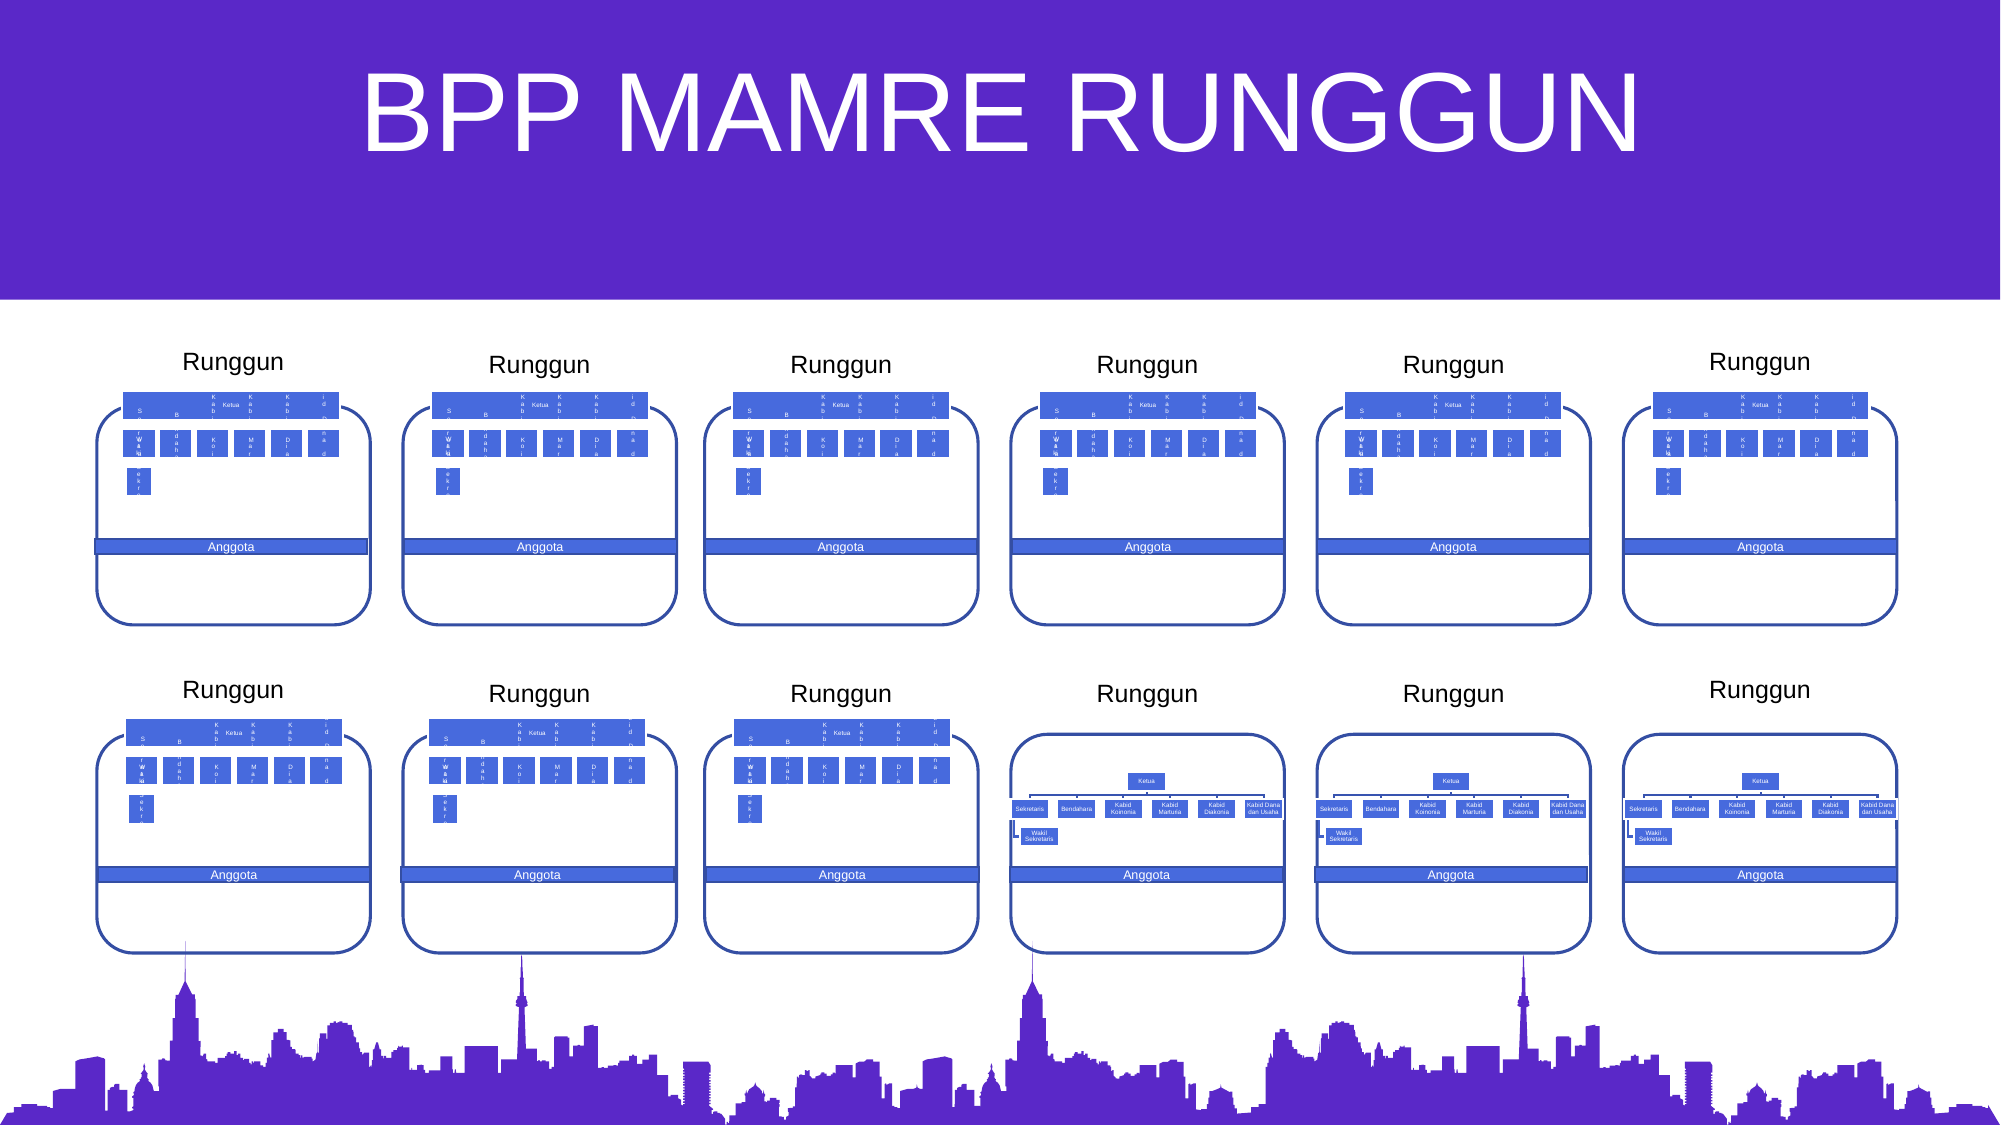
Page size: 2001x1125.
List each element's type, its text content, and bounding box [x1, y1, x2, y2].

text_box [703, 433, 980, 626]
text_box Runggun [775, 669, 908, 715]
text_box [1622, 759, 1898, 955]
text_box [1011, 390, 1285, 573]
text_box [95, 761, 372, 955]
text_box Runggun [1694, 666, 1826, 712]
text_box Runggun [1694, 337, 1826, 383]
text_box [1009, 433, 1286, 626]
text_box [1314, 718, 1588, 900]
text_box Runggun [1387, 340, 1520, 386]
text_box Runggun [473, 669, 606, 715]
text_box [401, 718, 674, 900]
text_box Runggun [473, 340, 606, 386]
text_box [94, 390, 368, 573]
text_box Runggun [167, 666, 300, 712]
text_box [95, 427, 372, 626]
list BPP MAMRE RUNGGUN [53, 55, 1952, 175]
text_box [402, 755, 678, 955]
text_box Runggun [1081, 340, 1214, 386]
text_box [1622, 431, 1898, 626]
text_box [404, 390, 677, 573]
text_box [704, 390, 978, 573]
text_box Runggun [1387, 669, 1520, 715]
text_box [1317, 390, 1590, 573]
text_box Runggun [167, 337, 300, 383]
text_box [1316, 754, 1592, 955]
text_box [1316, 432, 1592, 626]
text_box [1009, 757, 1286, 955]
text_box Runggun [775, 340, 908, 386]
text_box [1624, 718, 1897, 900]
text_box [97, 718, 371, 900]
text_box Runggun [1081, 669, 1214, 715]
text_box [1624, 390, 1897, 573]
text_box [706, 718, 979, 900]
text_box [402, 430, 678, 626]
text_box [703, 757, 980, 955]
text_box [1010, 718, 1283, 900]
